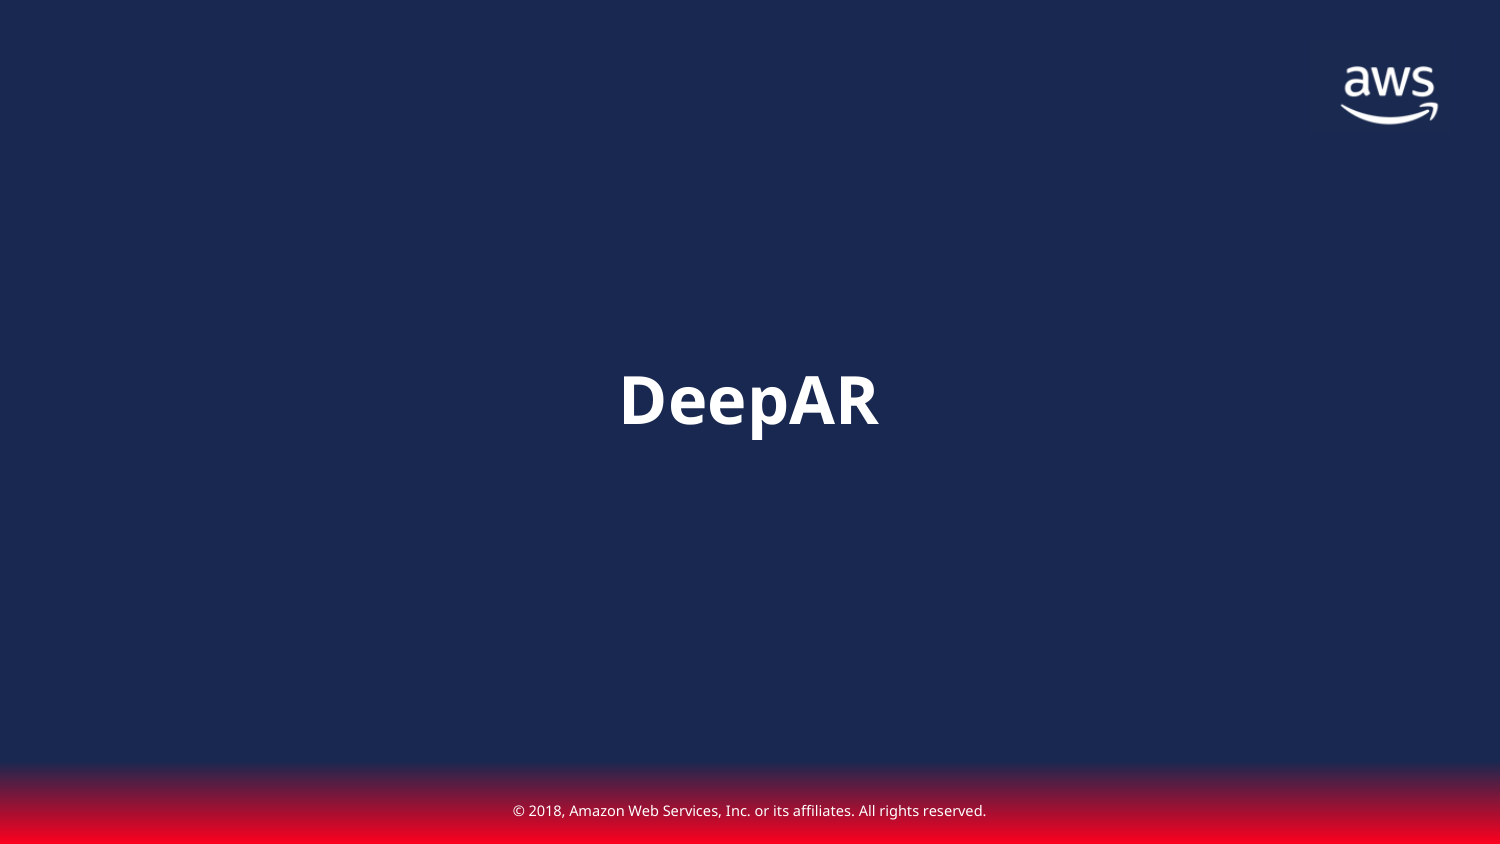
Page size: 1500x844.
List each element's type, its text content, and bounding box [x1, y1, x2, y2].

picture [1310, 39, 1450, 133]
list DeepAR [149, 239, 1349, 557]
